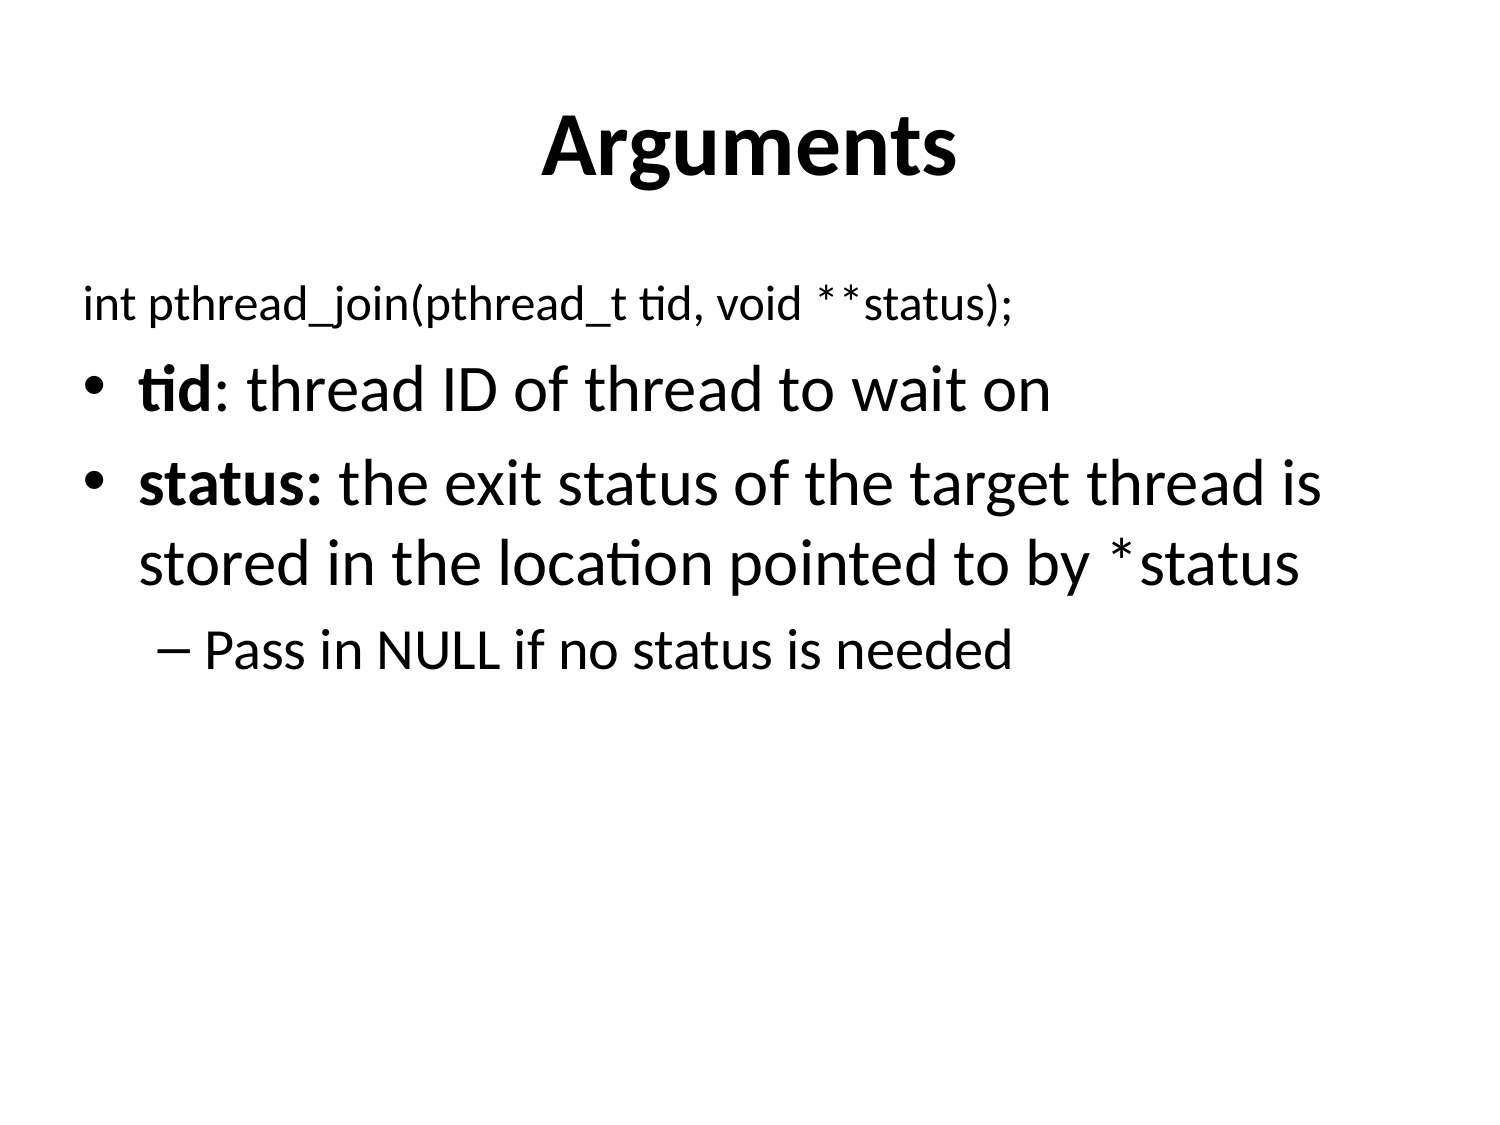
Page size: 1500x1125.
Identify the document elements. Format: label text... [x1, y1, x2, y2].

title Arguments [74, 44, 1426, 234]
list int pthread_join(pthread_t tid, void **status); tid: thread ID of thread to wait on status: the exit status of the target thread is stored in the location pointed to by *status Pass in NULL if no status is needed [74, 261, 1426, 1006]
